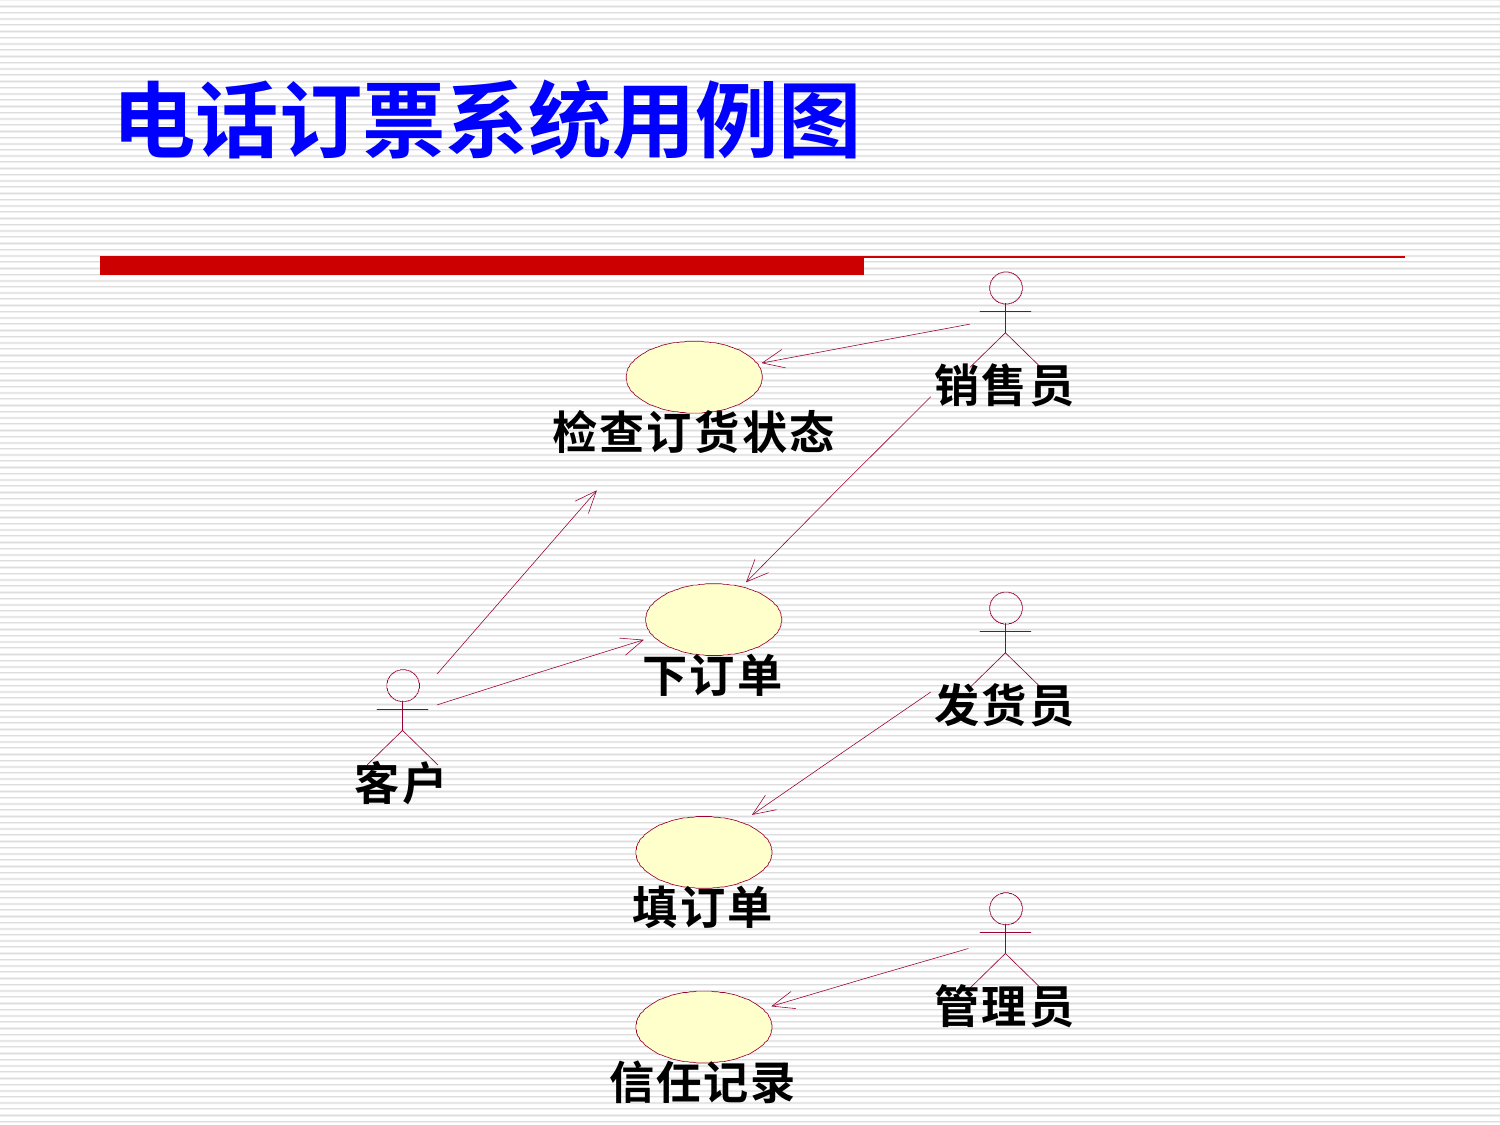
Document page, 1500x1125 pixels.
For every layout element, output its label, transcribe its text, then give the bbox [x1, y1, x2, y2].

picture [0, 0, 1500, 1125]
text_box 电话订票系统用例图 [112, 67, 863, 168]
